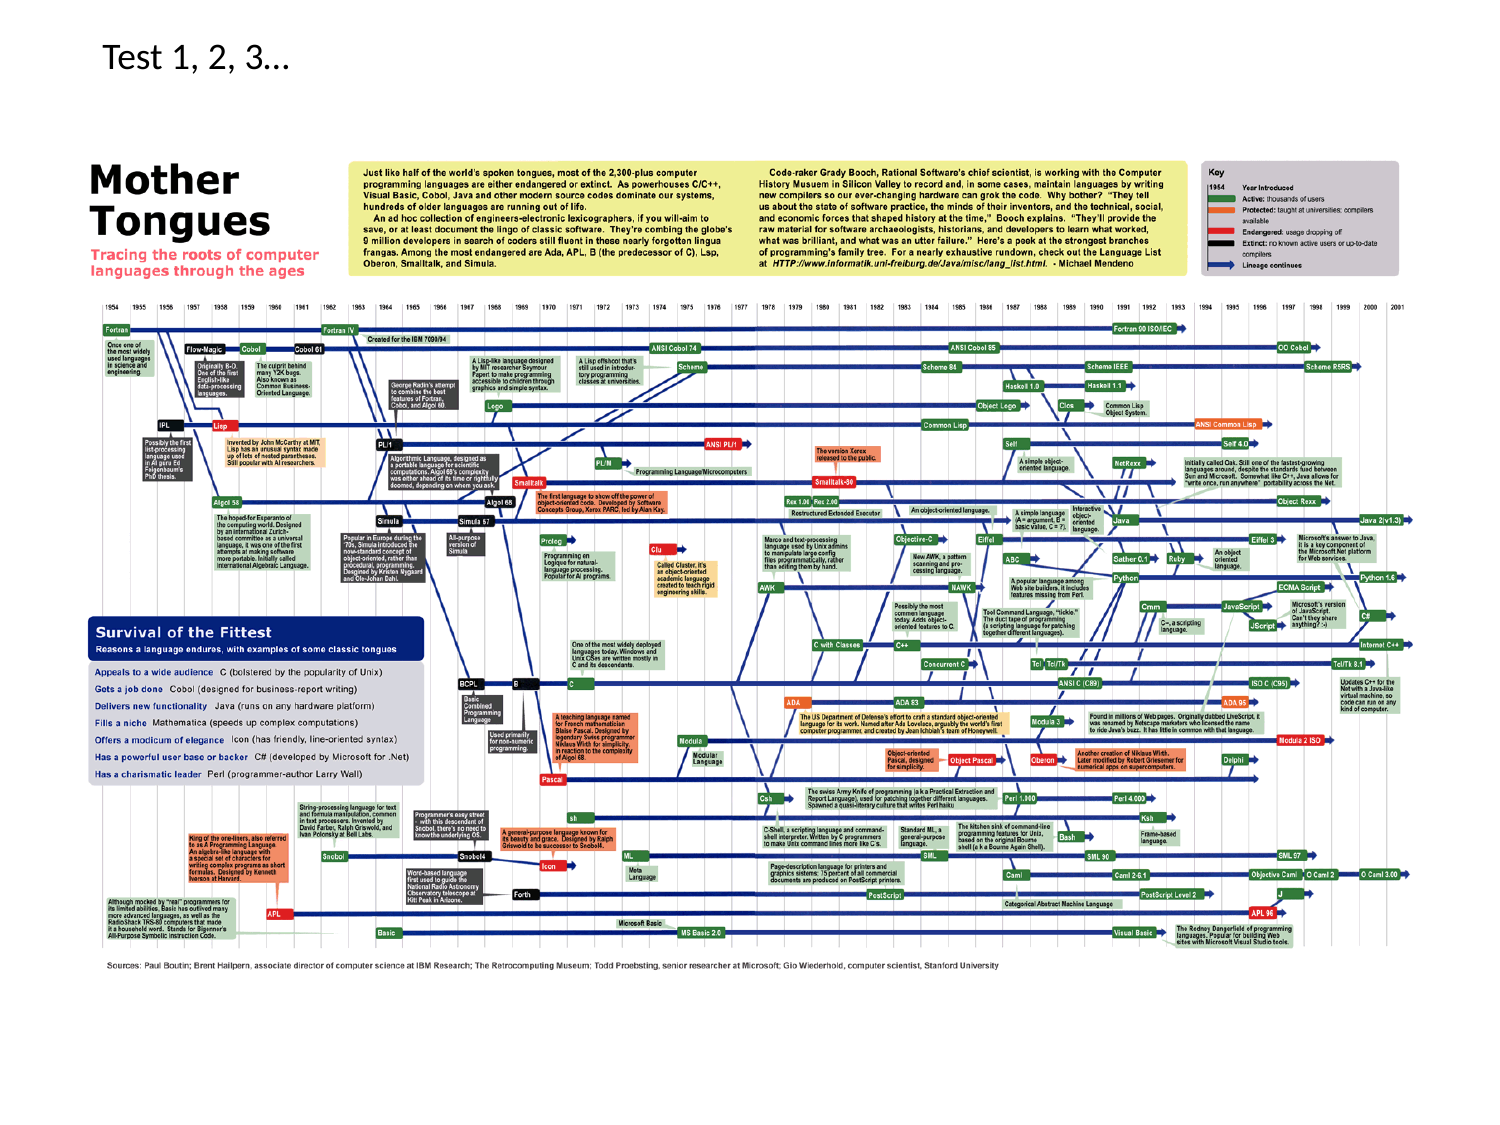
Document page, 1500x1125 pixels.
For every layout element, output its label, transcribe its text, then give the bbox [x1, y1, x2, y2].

picture [87, 149, 1413, 973]
text_box Test 1, 2, 3… [87, 24, 550, 85]
